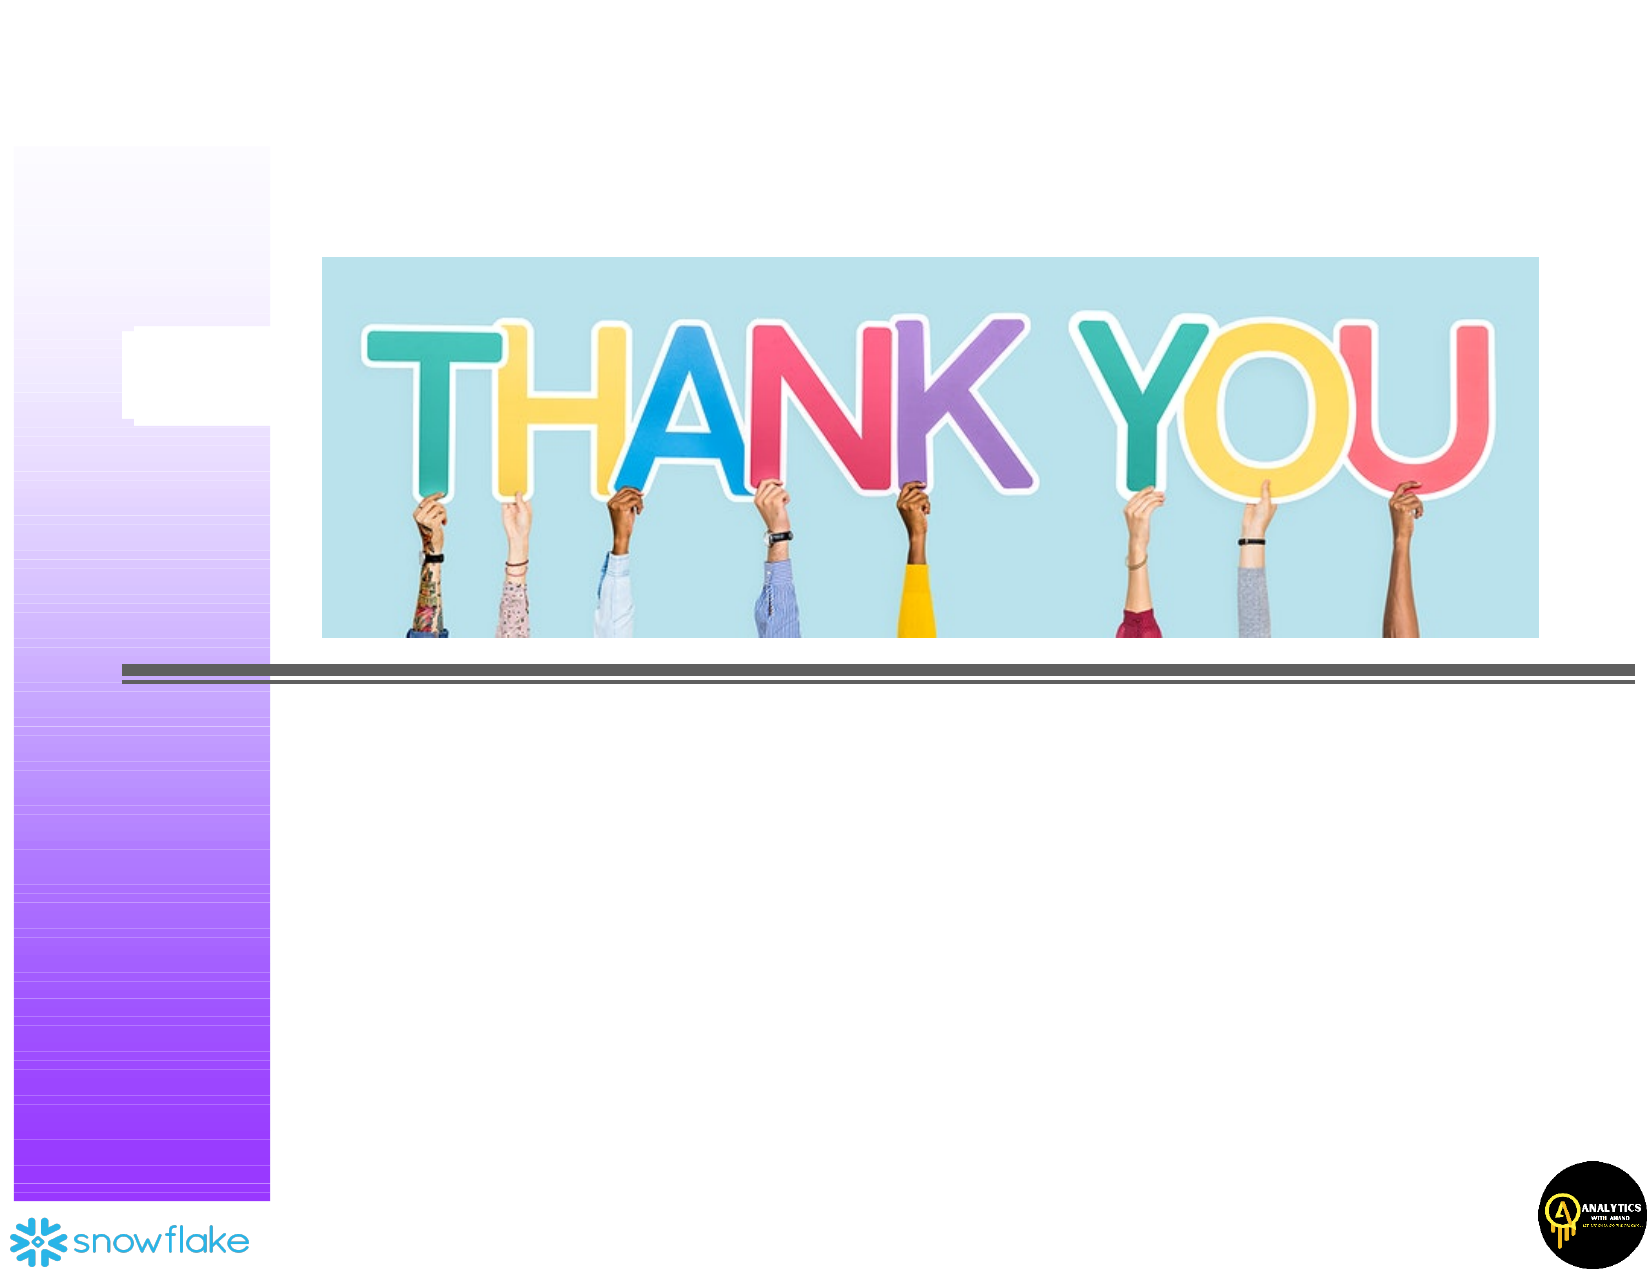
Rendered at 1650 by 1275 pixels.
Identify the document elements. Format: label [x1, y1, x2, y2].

picture [1538, 1161, 1647, 1270]
text_box [13, 655, 1636, 1202]
picture [0, 1187, 272, 1275]
picture [322, 257, 1540, 638]
text_box [13, 146, 271, 655]
